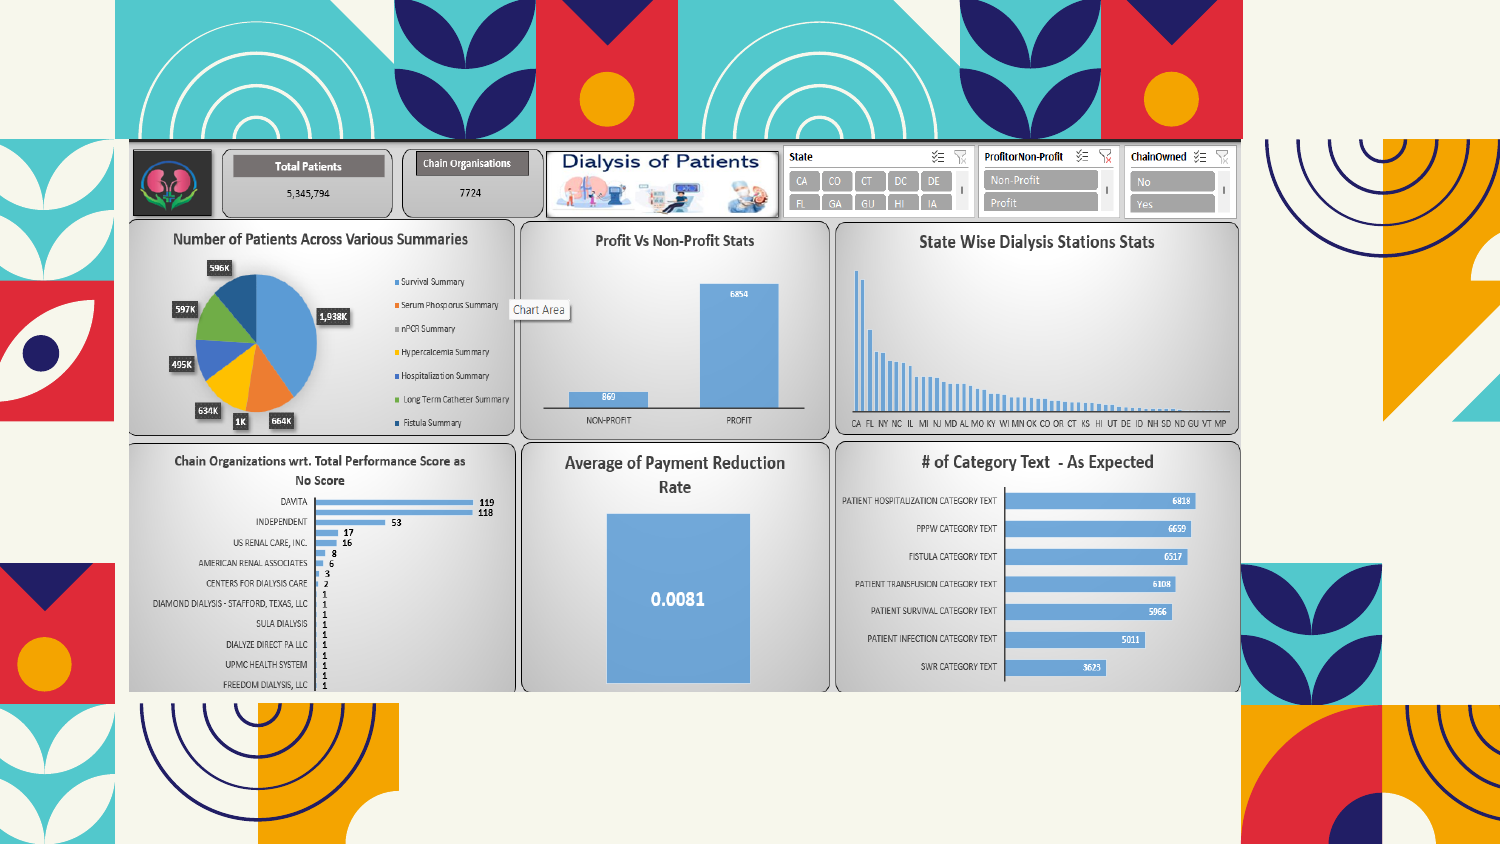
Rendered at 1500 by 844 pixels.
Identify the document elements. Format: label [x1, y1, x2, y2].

text_box [1240, 704, 1383, 844]
picture [129, 139, 1241, 692]
text_box [1243, 139, 1500, 282]
text_box [1240, 563, 1383, 704]
